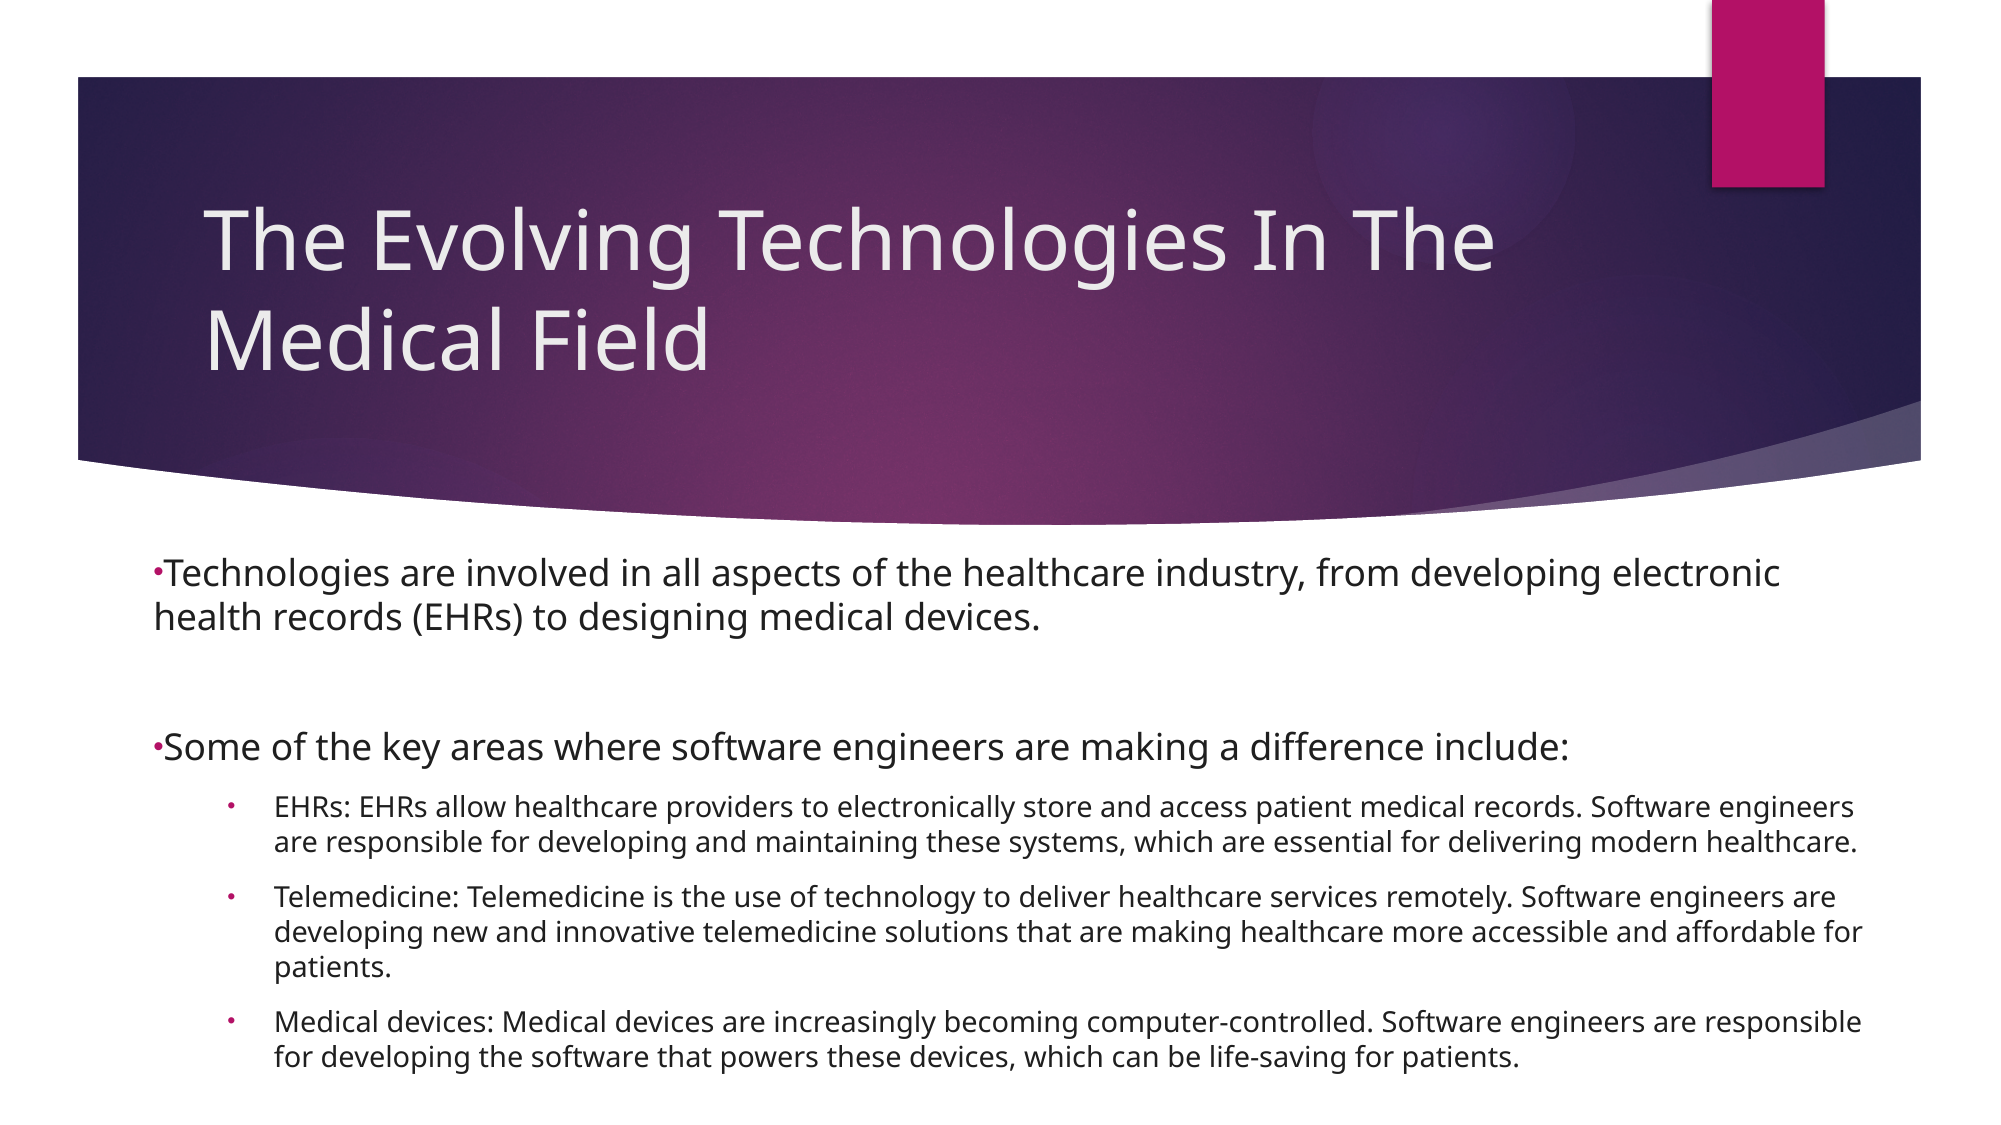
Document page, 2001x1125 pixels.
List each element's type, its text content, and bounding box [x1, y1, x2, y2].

title The Evolving Technologies In The Medical Field [188, 174, 1638, 400]
list Technologies are involved in all aspects of the healthcare industry, from developing electronic health records (EHRs) to designing medical devices. Some of the key areas where software engineers are making a difference include: EHRs: EHRs allow healthcare providers to electronically store and access patient medical records. Software engineers are responsible for developing and maintaining these systems, which are essential for delivering modern healthcare. Telemedicine: Telemedicine is the use of technology to deliver healthcare services remotely. Software engineers are developing new and innovative telemedicine solutions that are making healthcare more accessible and affordable for patients. Medical devices: Medical devices are increasingly becoming computer-controlled. Software engineers are responsible for developing the software that powers these devices, which can be life-saving for patients. [138, 541, 1884, 1090]
